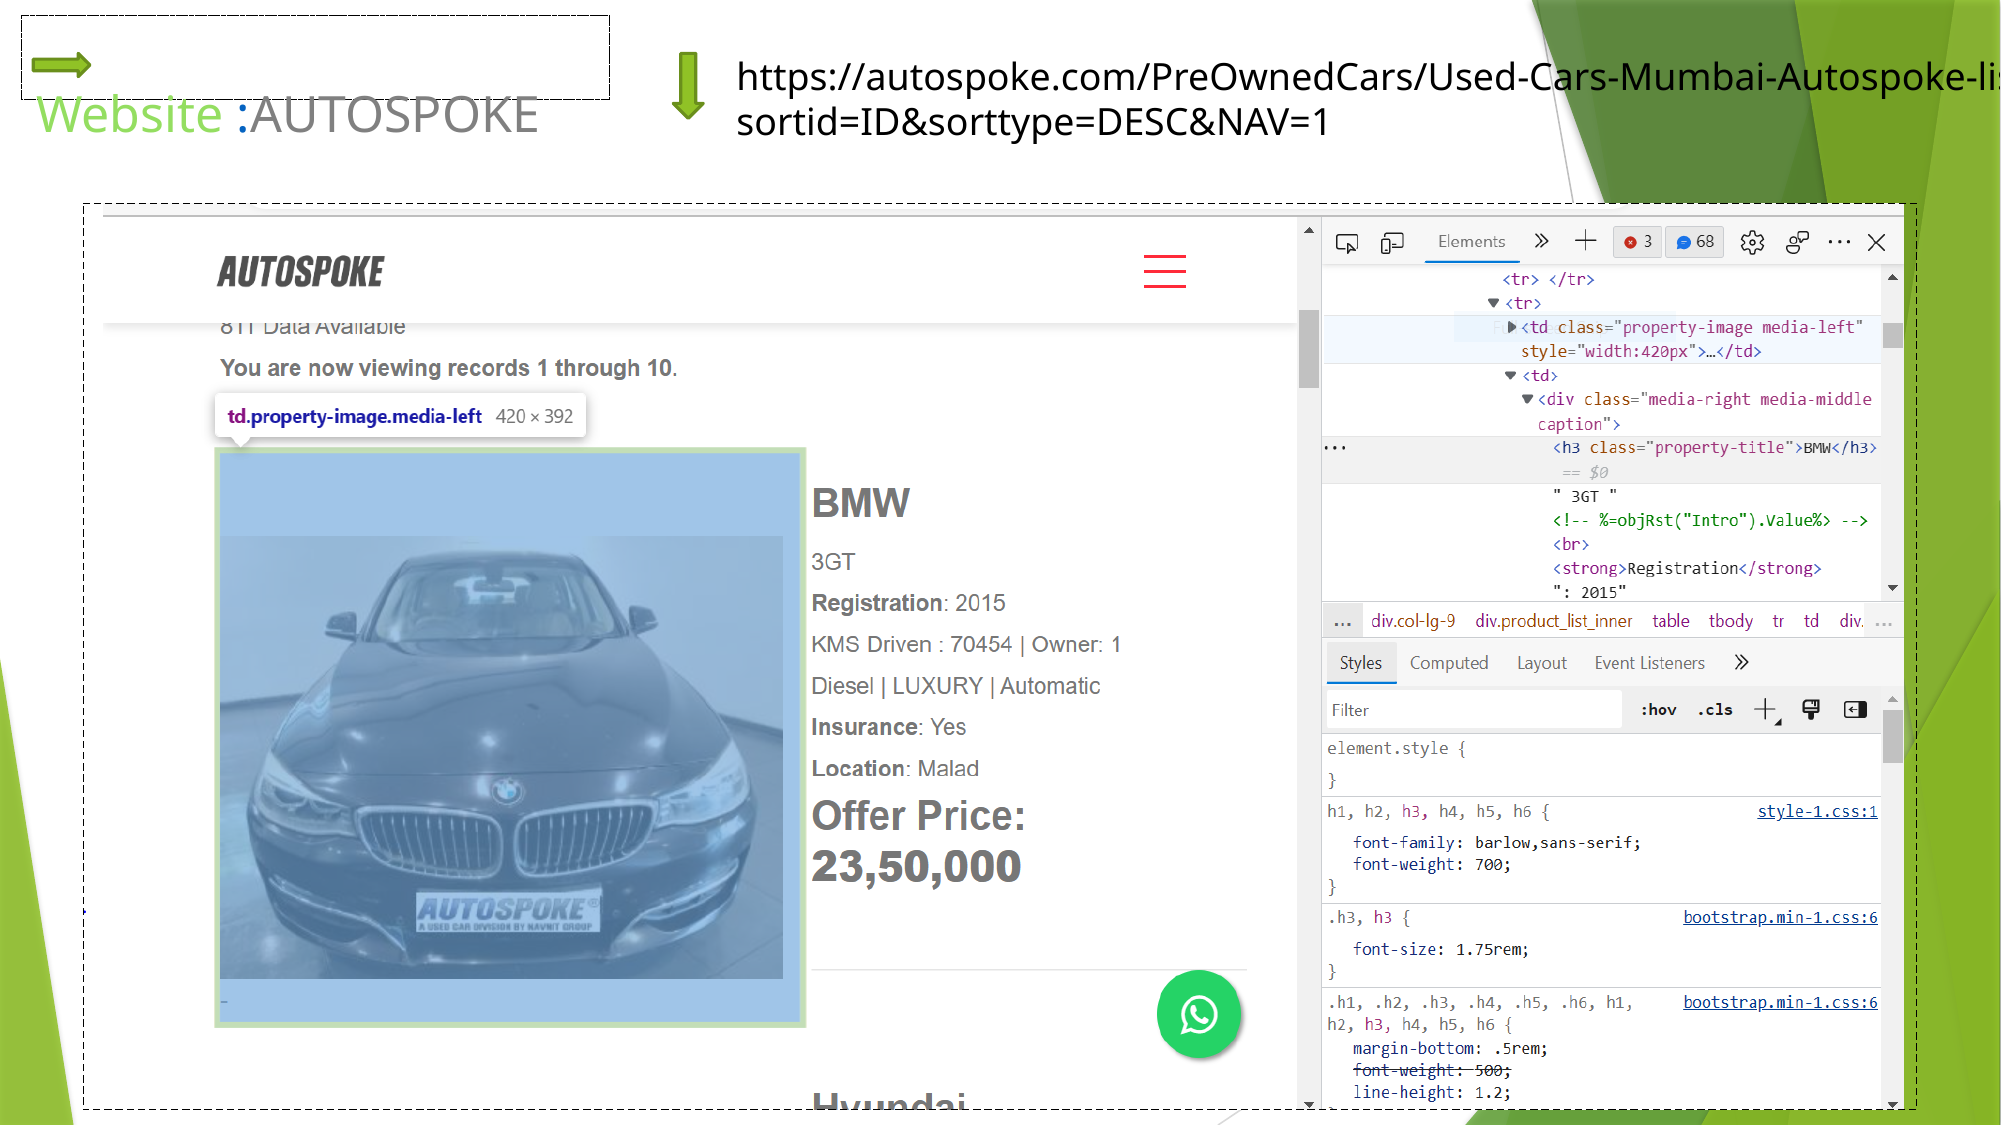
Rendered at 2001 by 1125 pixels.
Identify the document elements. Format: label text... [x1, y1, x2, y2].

picture [82, 202, 1918, 1111]
text_box [671, 51, 705, 120]
text_box https://autospoke.com/PreOwnedCars/Used-Cars-Mumbai-Autospoke-listing.asp?sortid=ID&sorttype=DESC&NAV=1 [721, 45, 2000, 151]
text_box [31, 51, 92, 79]
title Website :AUTOSPOKE [21, 15, 610, 100]
